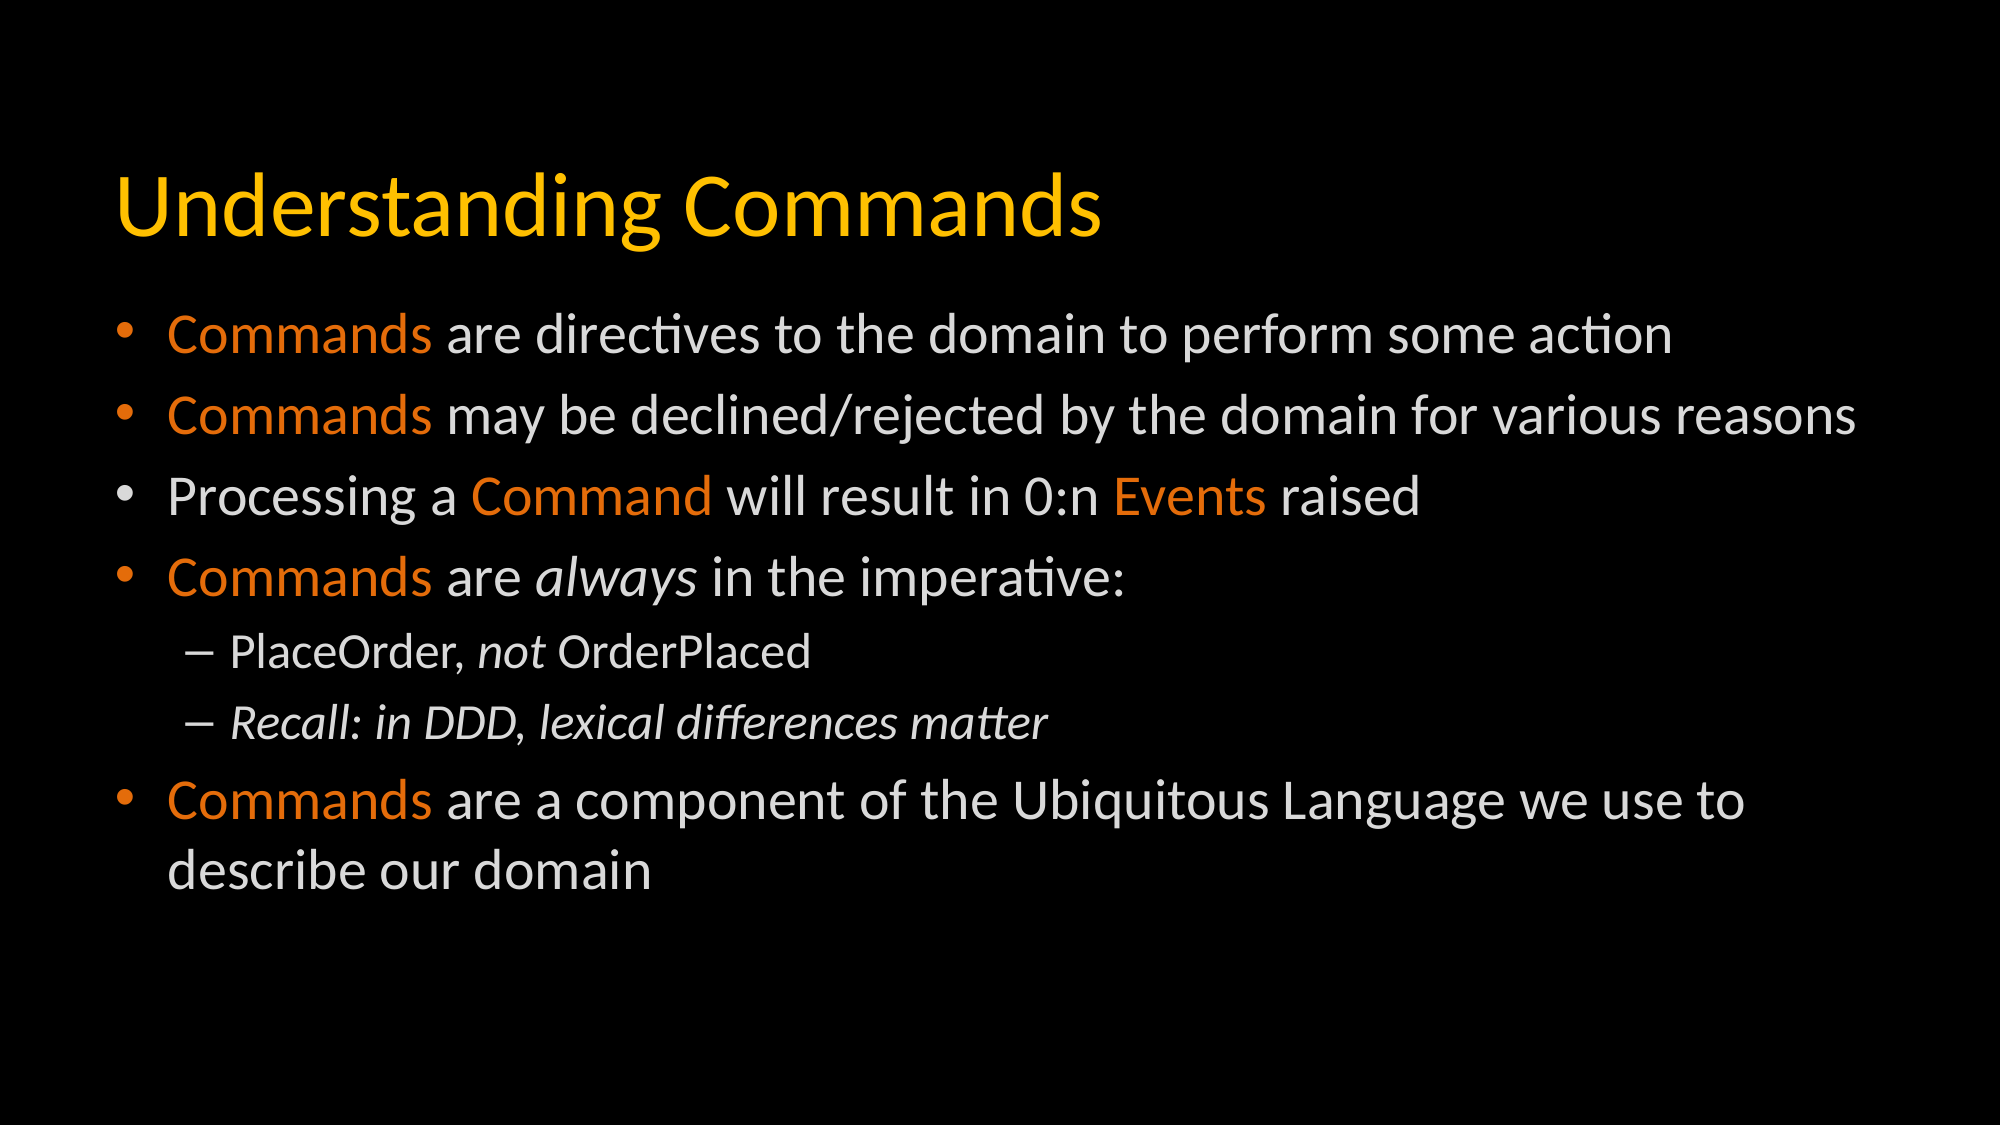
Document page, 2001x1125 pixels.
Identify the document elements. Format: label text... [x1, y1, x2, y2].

list Commands are directives to the domain to perform some action Commands may be declined/rejected by the domain for various reasons Processing a Command will result in 0:n Events raised Commands are always in the imperative: PlaceOrder, not OrderPlaced Recall: in DDD, lexical differences matter Commands are a component of the Ubiquitous Language we use to describe our domain [99, 287, 1900, 955]
title Understanding Commands [99, 125, 1900, 275]
